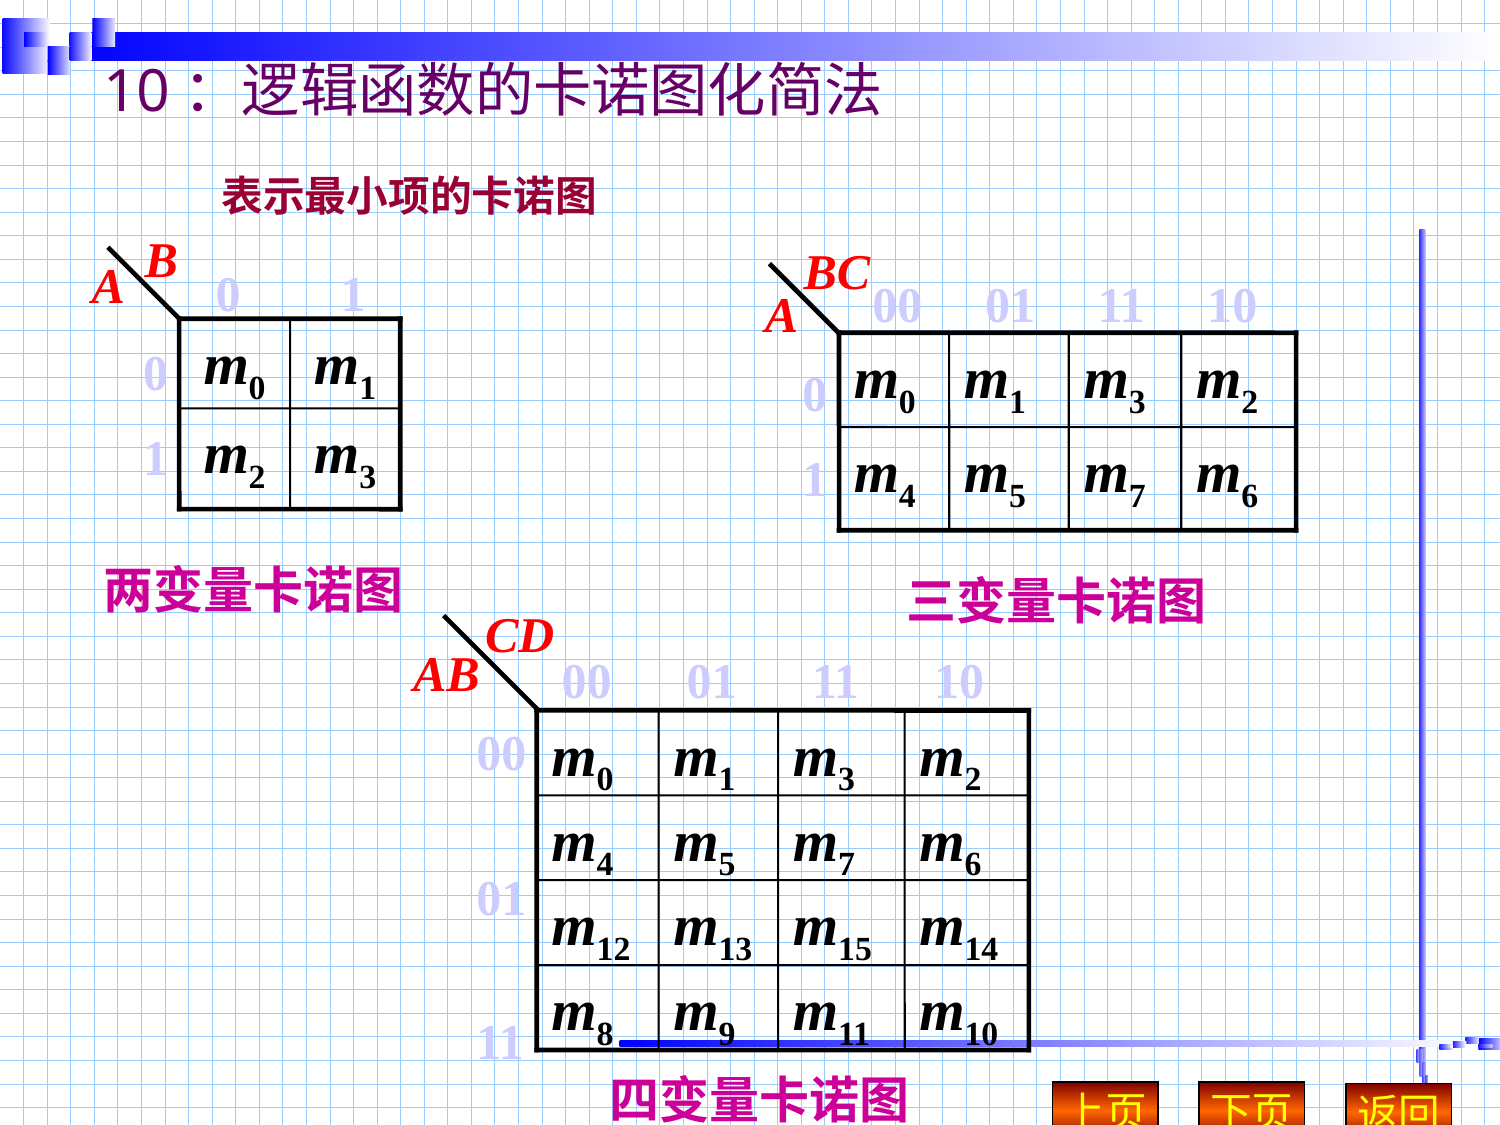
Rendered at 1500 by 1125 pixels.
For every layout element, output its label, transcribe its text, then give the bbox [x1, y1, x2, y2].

text_box 三变量卡诺图 [891, 562, 1239, 638]
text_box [398, 595, 1030, 1058]
title 表示最小项的卡诺图 [206, 148, 915, 241]
text_box 10：逻辑函数的卡诺图化简法 [88, 31, 1430, 146]
text_box 上页 [1052, 1082, 1158, 1125]
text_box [76, 219, 401, 510]
text_box 两变量卡诺图 [88, 550, 436, 626]
text_box 下页 [1199, 1082, 1305, 1125]
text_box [749, 231, 1297, 531]
text_box 返回 [1346, 1083, 1452, 1125]
text_box 四变量卡诺图 [594, 1066, 942, 1125]
